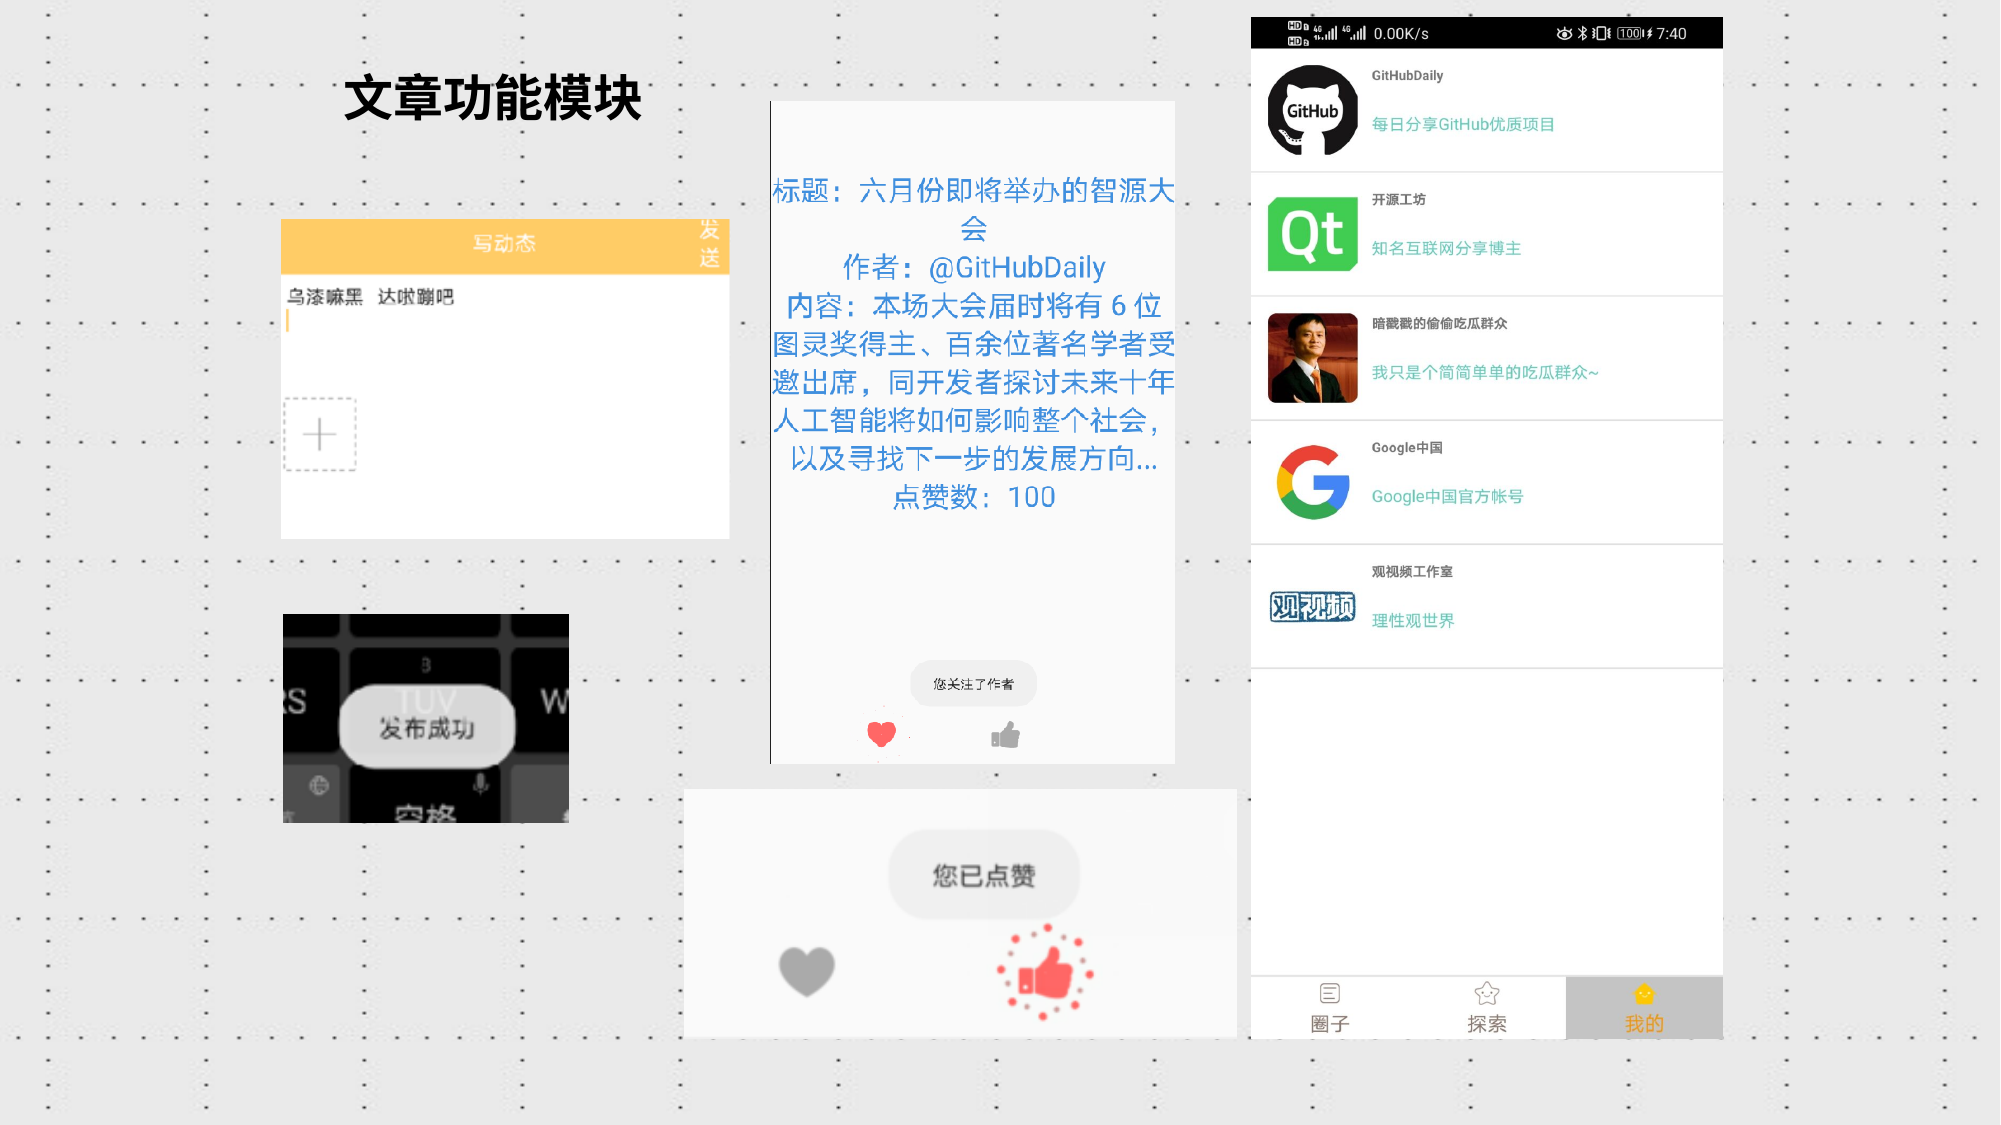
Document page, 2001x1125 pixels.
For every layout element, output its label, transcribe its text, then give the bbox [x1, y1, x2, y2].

text_box 文章功能模块 [328, 59, 659, 134]
picture [0, 0, 2001, 1125]
